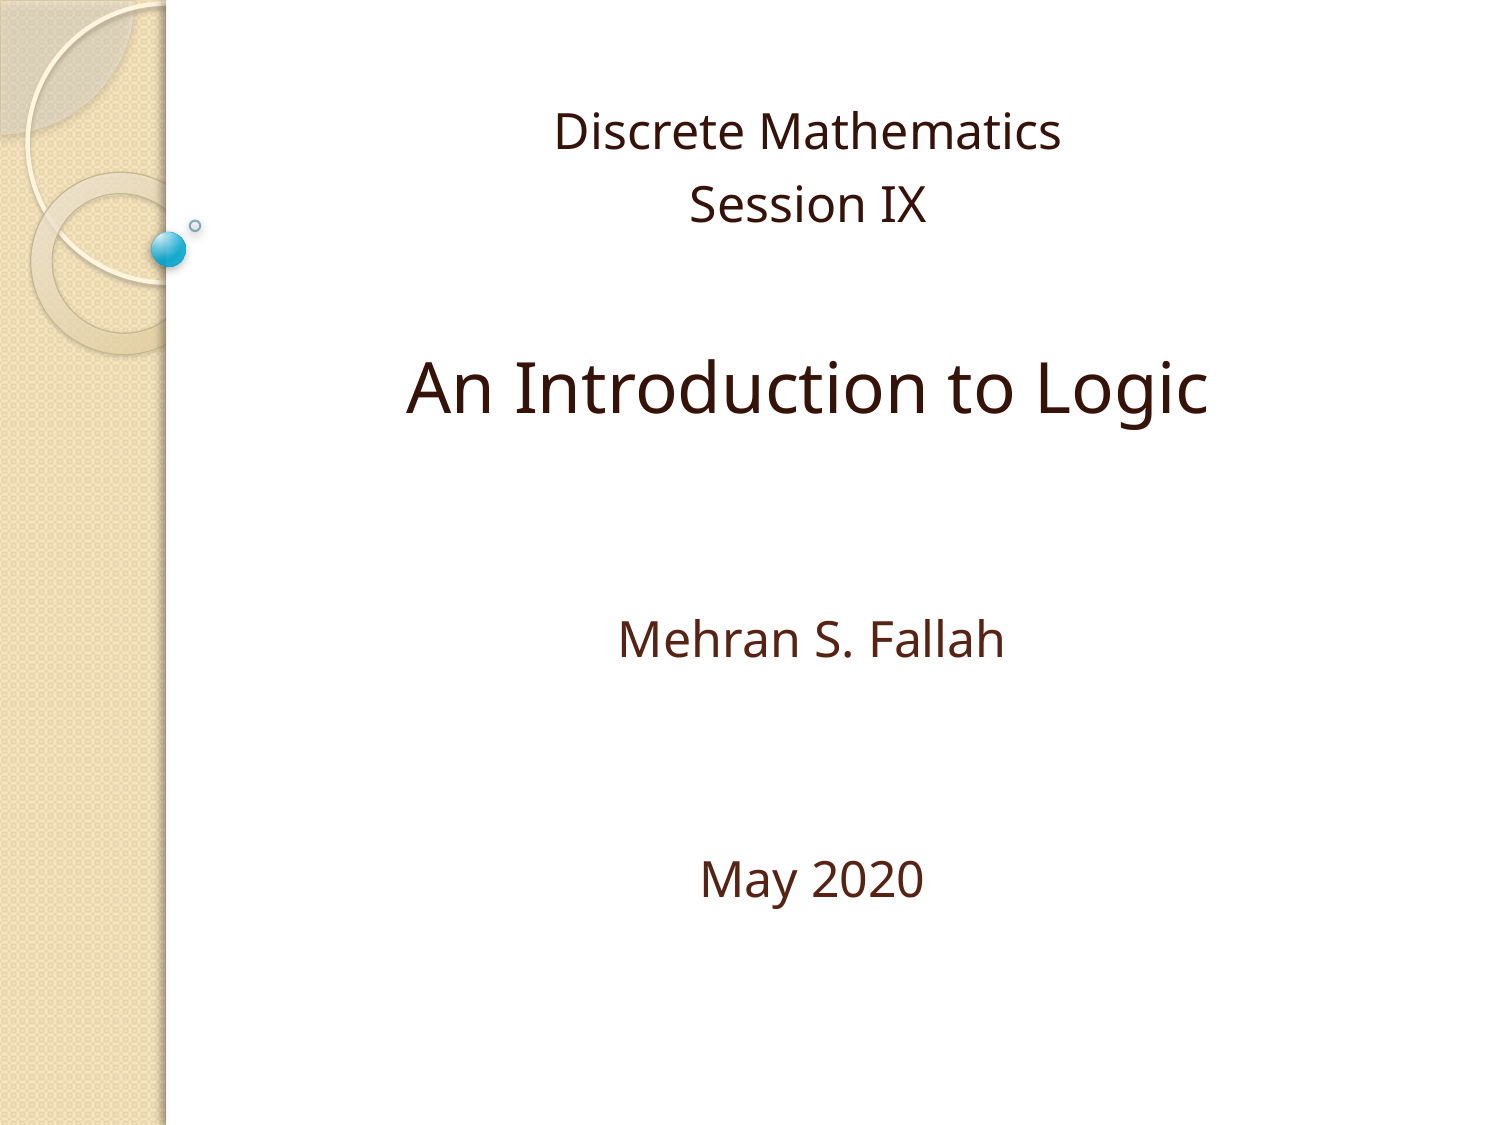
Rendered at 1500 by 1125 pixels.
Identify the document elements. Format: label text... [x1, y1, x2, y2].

subtitle Discrete Mathematics Session IX An Introduction to Logic [112, 99, 1500, 475]
title Mehran S. Fallah May 2020 [275, 475, 1350, 975]
